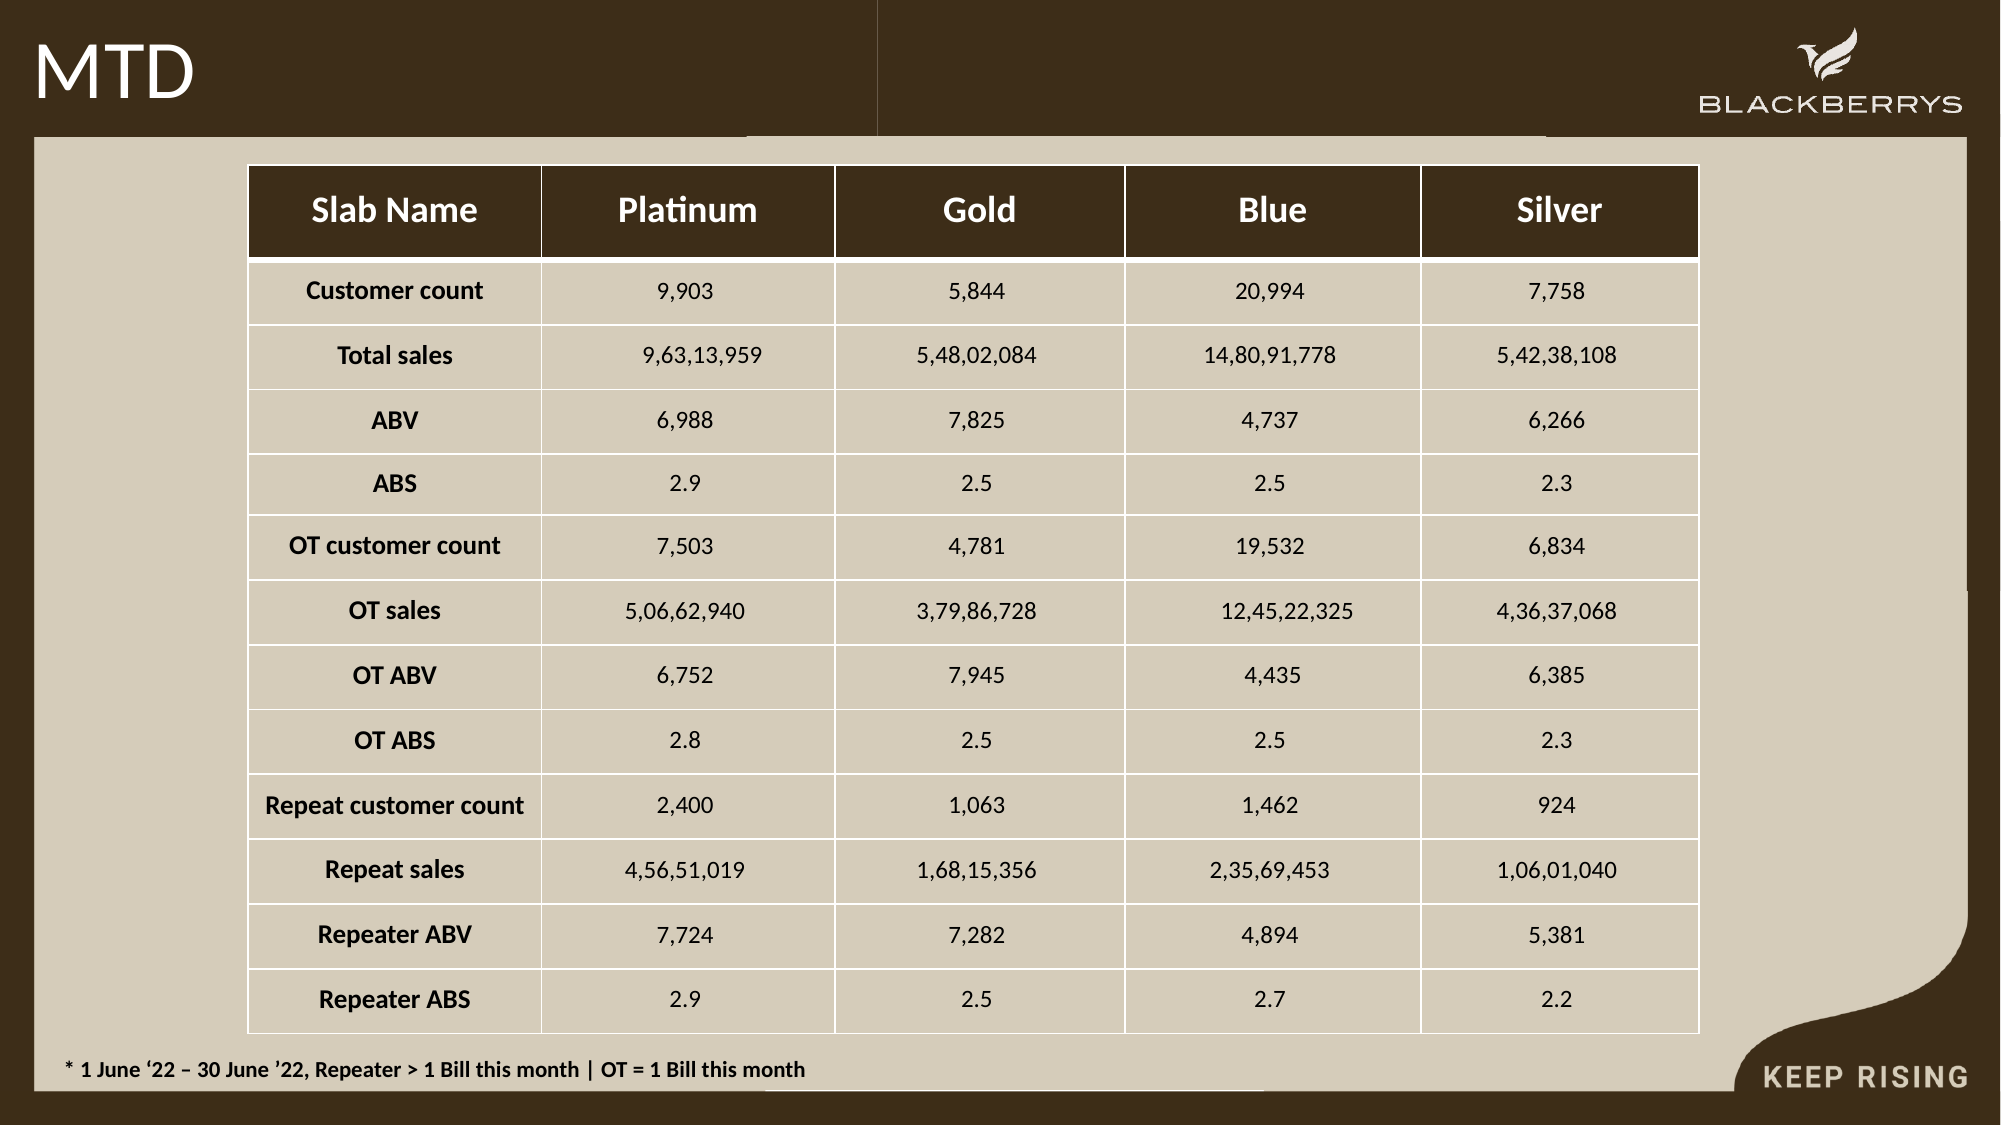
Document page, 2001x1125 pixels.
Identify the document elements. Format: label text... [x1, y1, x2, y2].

table_cell 2,400 [542, 775, 834, 838]
table_cell 2.5 [1126, 710, 1420, 773]
table_cell 4,894 [1126, 905, 1420, 968]
table_cell 2.3 [1422, 455, 1698, 514]
table_cell 924 [1422, 775, 1698, 838]
table_header Gold [836, 166, 1124, 257]
table_cell 7,758 [1422, 263, 1698, 324]
table_cell OT ABV [249, 646, 541, 709]
table_cell Repeat customer count [249, 775, 541, 838]
text_box * 1 June ‘22 – 30 June ’22, Repeater > 1 Bill this month | OT = 1 Bill this month [48, 1046, 857, 1089]
table_cell 5,844 [836, 263, 1124, 324]
table_cell OT sales [249, 581, 541, 644]
table_cell 5,48,02,084 [836, 326, 1124, 389]
table_cell 3,79,86,728 [836, 581, 1124, 644]
table_cell 4,781 [836, 516, 1124, 579]
table_cell 5,42,38,108 [1422, 326, 1698, 389]
table_header Blue [1126, 166, 1420, 257]
table_cell 7,945 [836, 646, 1124, 709]
table_cell 14,80,91,778 [1126, 326, 1420, 389]
table_cell 2.5 [836, 710, 1124, 773]
table_cell 5,381 [1422, 905, 1698, 968]
table_cell 19,532 [1126, 516, 1420, 579]
table_cell 2.3 [1422, 710, 1698, 773]
table_cell 9,63,13,959 [542, 326, 834, 389]
table_cell 2.5 [836, 970, 1124, 1033]
table_cell OT ABS [249, 710, 541, 773]
table_cell ABV [249, 390, 541, 453]
picture [0, 3, 2001, 1091]
table_cell 4,435 [1126, 646, 1420, 709]
table_cell 20,994 [1126, 263, 1420, 324]
table_cell 2.9 [542, 970, 834, 1033]
table_cell ABS [249, 455, 541, 514]
table_cell 4,737 [1126, 390, 1420, 453]
table_cell 2.9 [542, 455, 834, 514]
table_cell 12,45,22,325 [1126, 581, 1420, 644]
table_cell 7,825 [836, 390, 1124, 453]
table_header Slab Name [249, 166, 541, 257]
table_cell 6,988 [542, 390, 834, 453]
table_cell OT customer count [249, 516, 541, 579]
table_cell Repeat sales [249, 840, 541, 903]
table_cell 7,282 [836, 905, 1124, 968]
table_cell 7,503 [542, 516, 834, 579]
title MTD [0, 18, 229, 112]
table_cell 7,724 [542, 905, 834, 968]
table_cell Total sales [249, 326, 541, 389]
table_cell 2.5 [836, 455, 1124, 514]
table_cell 6,752 [542, 646, 834, 709]
table_cell 2.7 [1126, 970, 1420, 1033]
table_cell 2.2 [1422, 970, 1698, 1033]
table_cell 6,834 [1422, 516, 1698, 579]
table_cell Customer count [249, 263, 541, 324]
table_cell 4,56,51,019 [542, 840, 834, 903]
table_cell 1,063 [836, 775, 1124, 838]
table_cell 5,06,62,940 [542, 581, 834, 644]
table_header Platinum [542, 166, 834, 257]
table_cell 9,903 [542, 263, 834, 324]
table_cell Repeater ABV [249, 905, 541, 968]
table_cell 2,35,69,453 [1126, 840, 1420, 903]
table_cell 1,462 [1126, 775, 1420, 838]
table_cell 6,385 [1422, 646, 1698, 709]
table_cell 1,68,15,356 [836, 840, 1124, 903]
table_cell 2.8 [542, 710, 834, 773]
table_cell 1,06,01,040 [1422, 840, 1698, 903]
table_cell Repeater ABS [249, 970, 541, 1033]
table_cell 4,36,37,068 [1422, 581, 1698, 644]
table_header Silver [1422, 166, 1698, 257]
table_cell 2.5 [1126, 455, 1420, 514]
table_cell 6,266 [1422, 390, 1698, 453]
